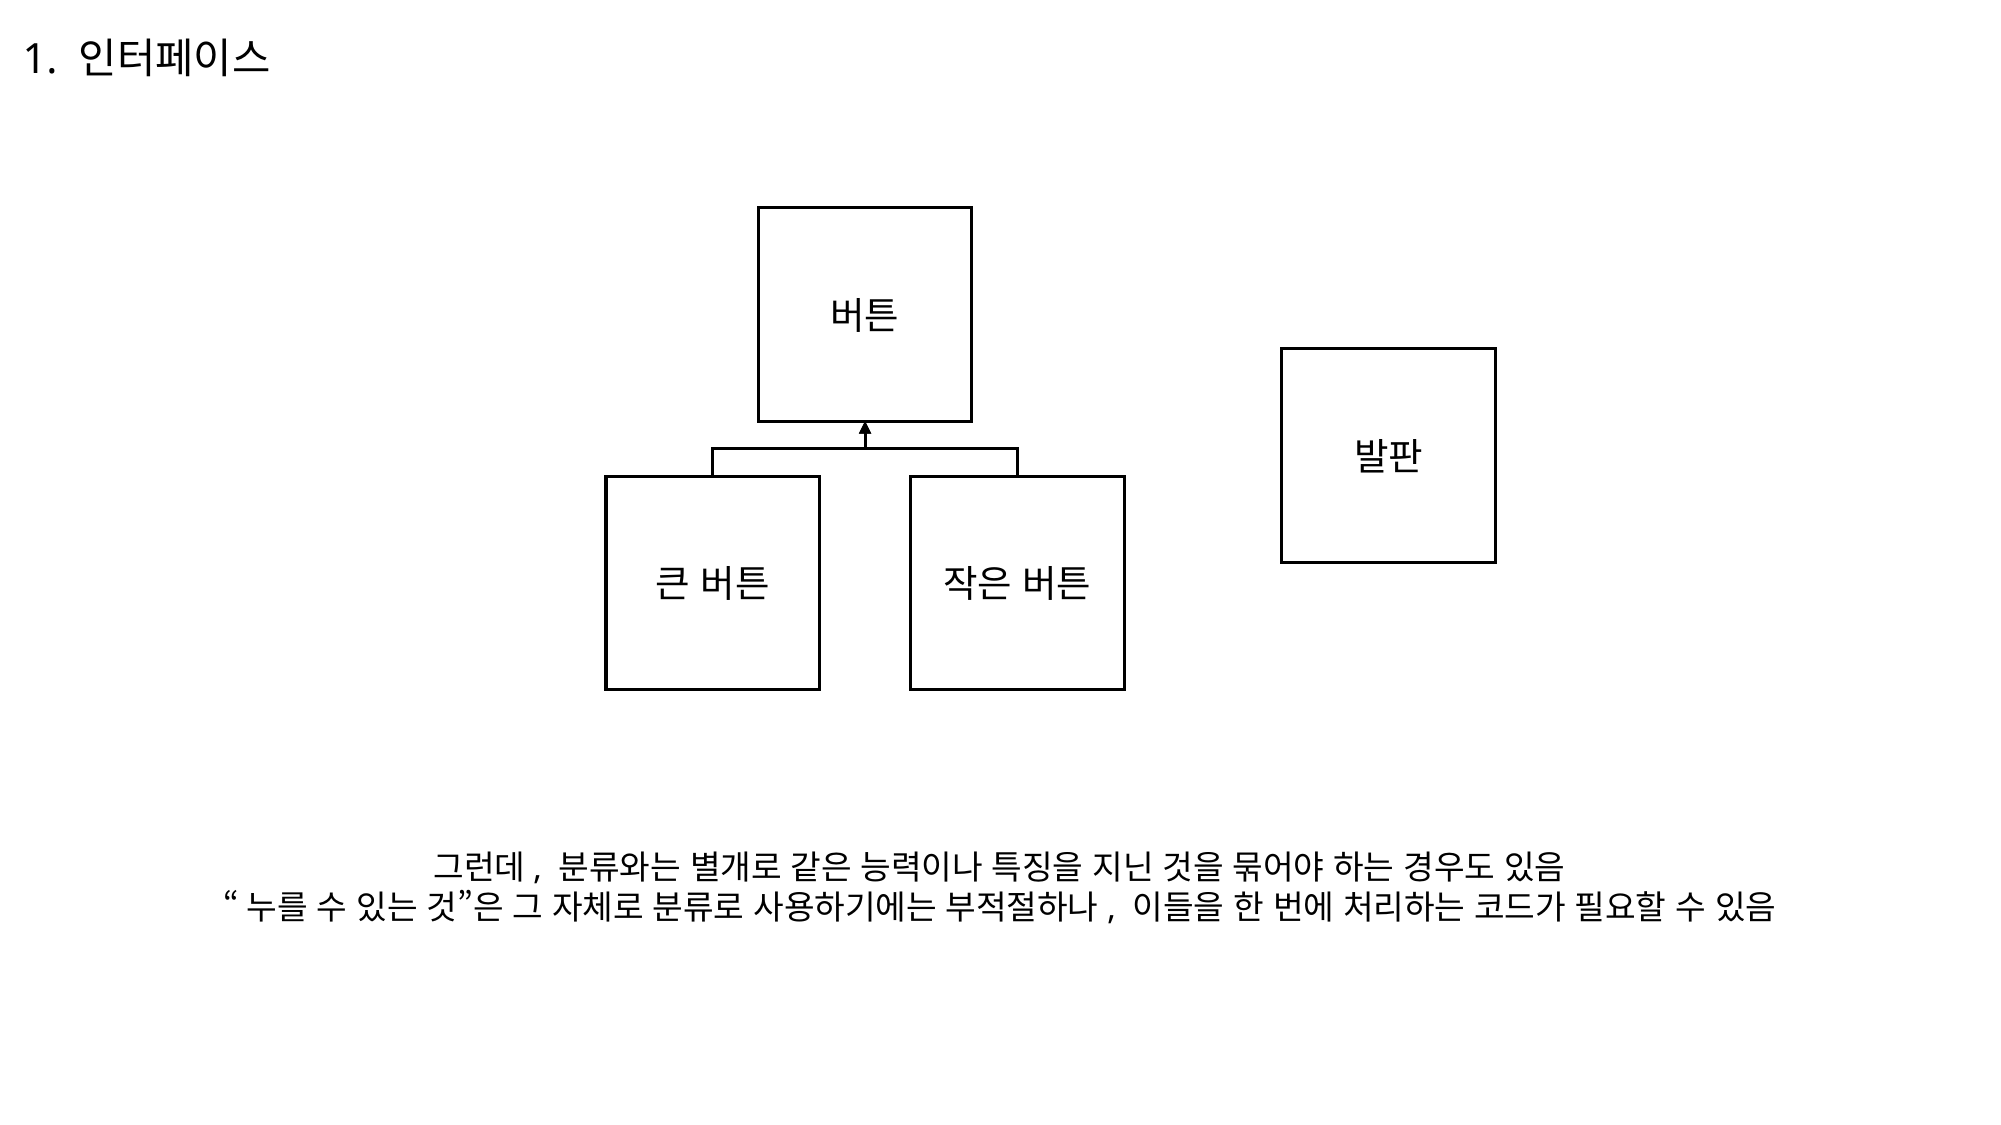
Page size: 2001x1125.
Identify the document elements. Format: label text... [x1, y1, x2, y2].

text_box 1. 인터페이스 [7, 24, 286, 90]
text_box 큰 버튼 [604, 475, 821, 691]
text_box 그런데, 분류와는 별개로 같은 능력이나 특징을 지닌 것을 묶어야 하는 경우도 있음 “누를 수 있는 것”은 그 자체로 분류로 사용하기에는 부적절하나, 이들을 한 번에 처리하는 코드가 필요할 수 있음 [208, 838, 1792, 934]
text_box 버튼 [757, 206, 973, 423]
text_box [913, 371, 970, 526]
text_box 작은 버튼 [909, 475, 1126, 691]
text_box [761, 371, 817, 526]
text_box 발판 [1280, 347, 1497, 564]
